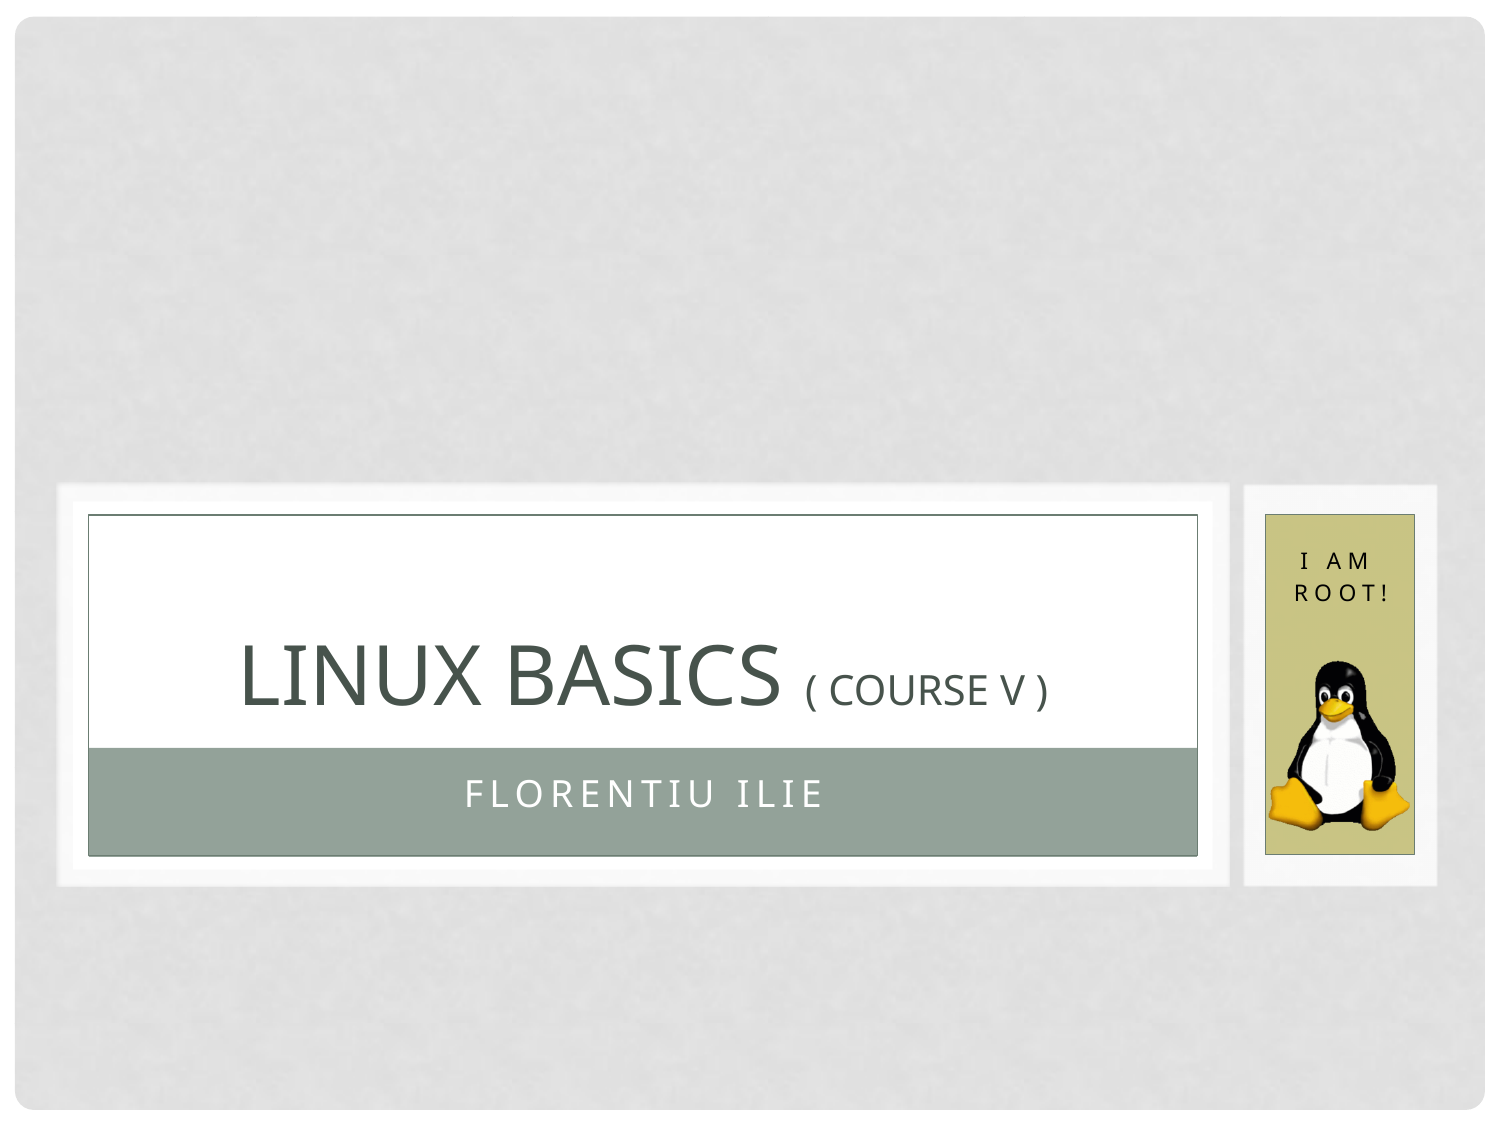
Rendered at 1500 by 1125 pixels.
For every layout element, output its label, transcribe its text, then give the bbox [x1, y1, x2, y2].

text_box I am root! [1257, 538, 1424, 614]
title Linux Basics ( course V ) [99, 529, 1187, 730]
picture [1263, 656, 1415, 835]
subtitle Florentiu Ilie [105, 762, 1181, 838]
